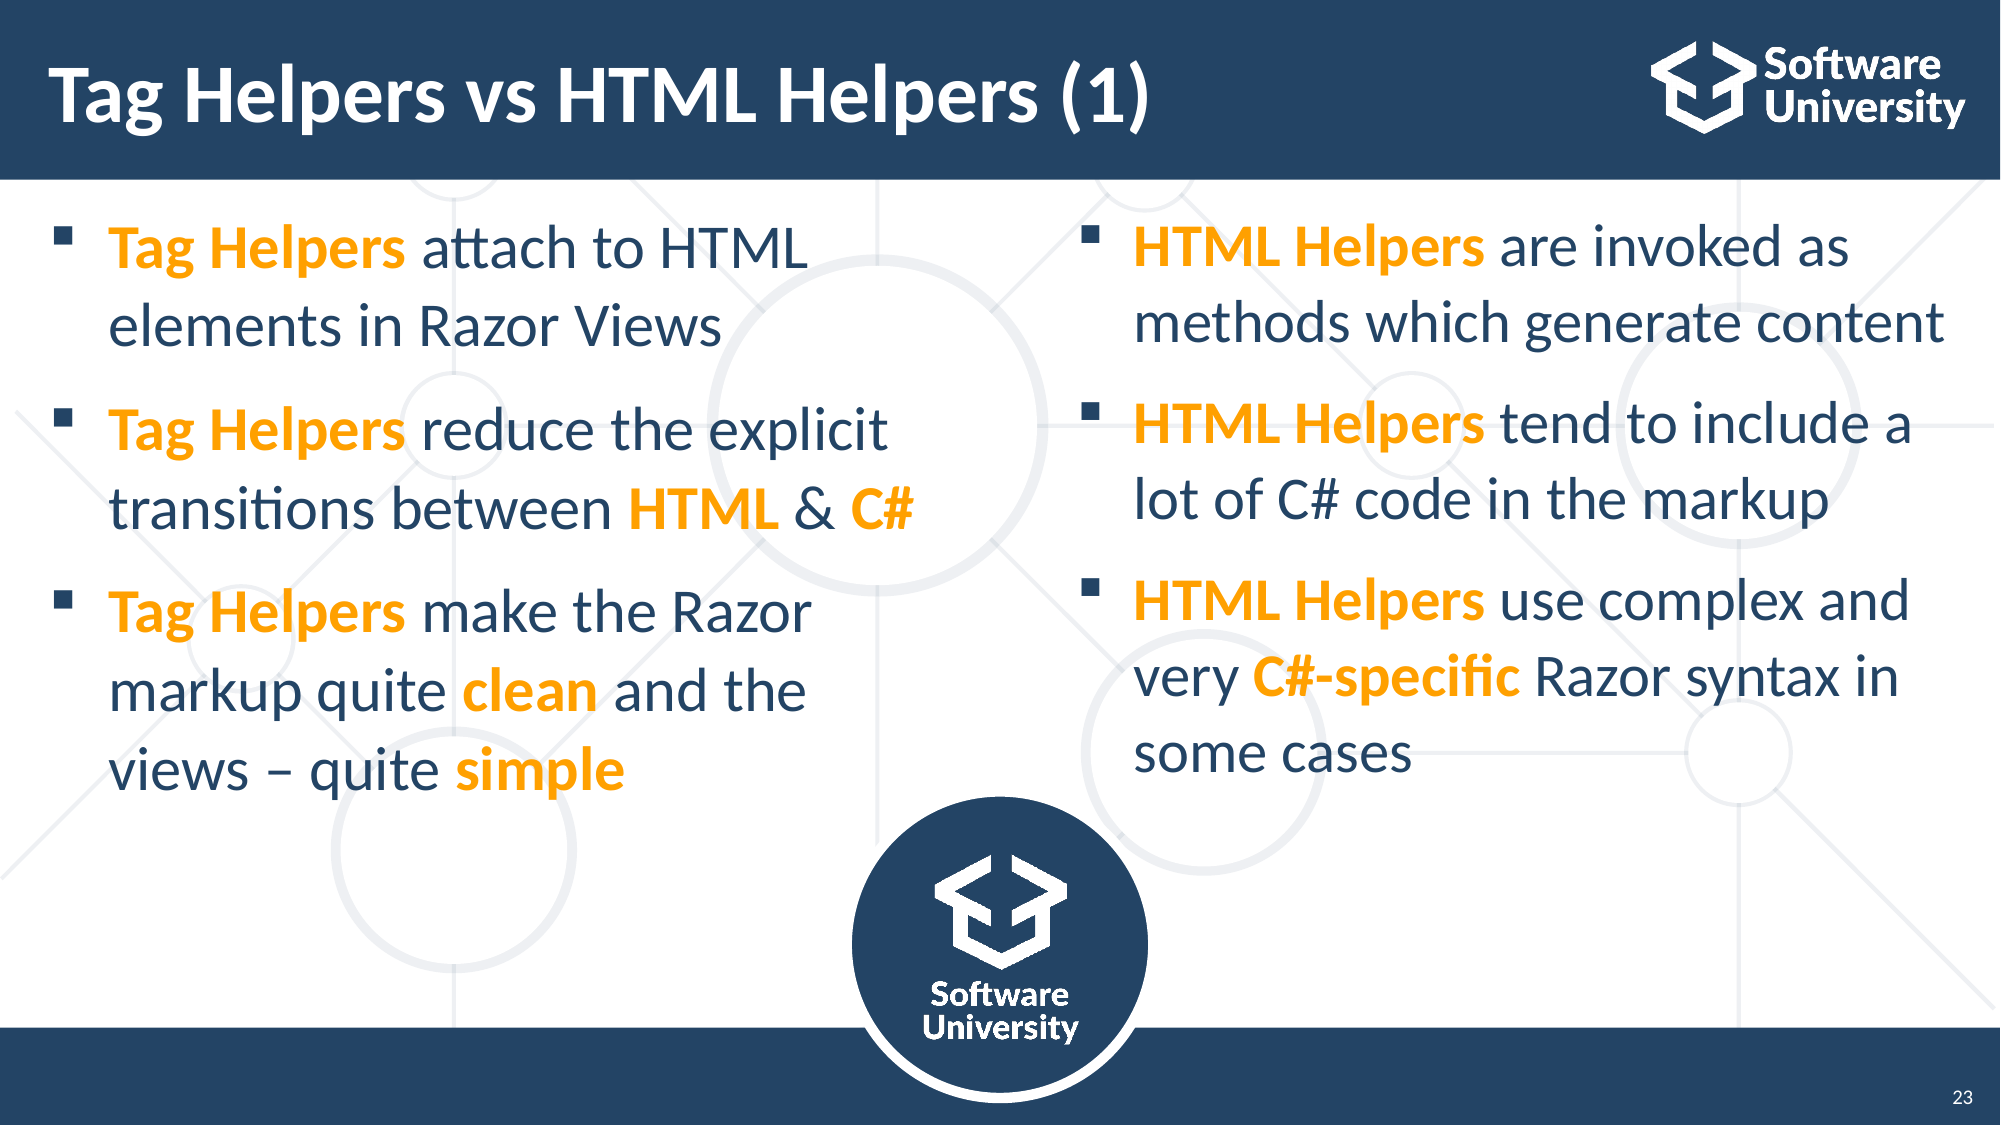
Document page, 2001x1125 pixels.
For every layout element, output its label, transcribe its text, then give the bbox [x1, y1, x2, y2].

slide_number 23 [1927, 1067, 1989, 1117]
picture [1651, 41, 1966, 134]
list Tag Helpers attach to HTML elements in Razor Views Tag Helpers reduce the explicit transitions between HTML & C# Tag Helpers make the Razor markup quite clean and the views – quite simple [31, 196, 941, 1010]
title Tag Helpers vs HTML Helpers (1) [31, 16, 1625, 162]
picture [921, 854, 1079, 1049]
list HTML Helpers are invoked as methods which generate content HTML Helpers tend to include a lot of C# code in the markup HTML Helpers use complex and very C#-specific Razor syntax in some cases [1059, 196, 1969, 1010]
